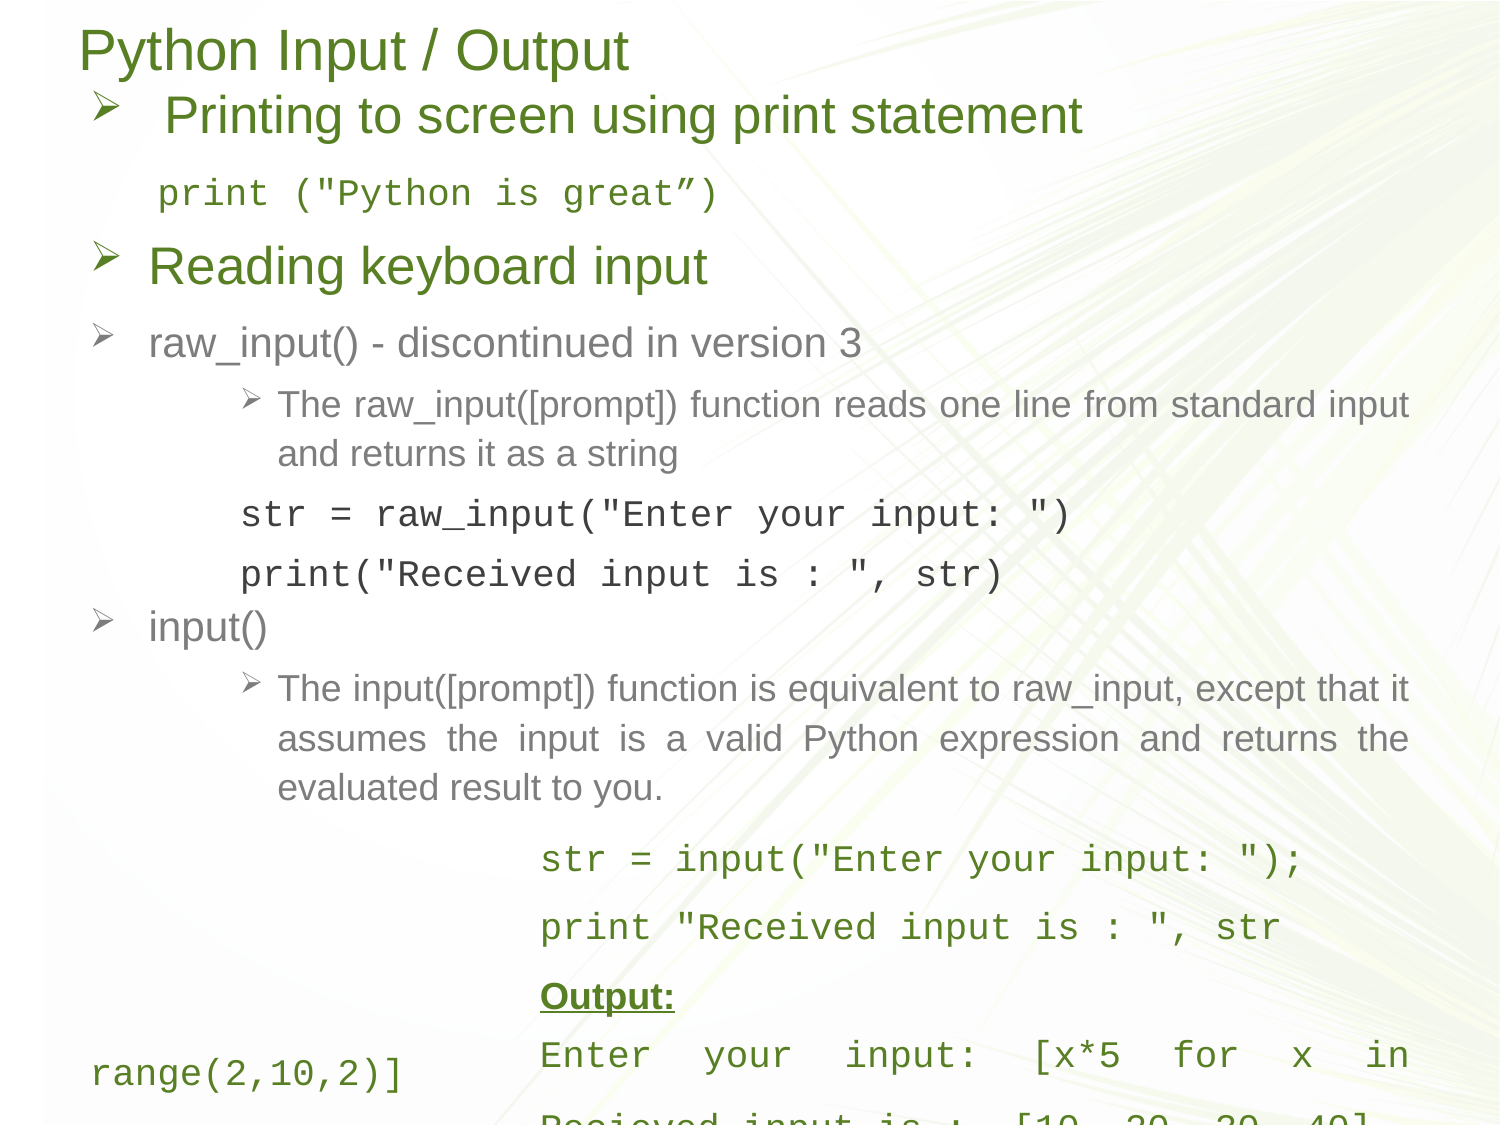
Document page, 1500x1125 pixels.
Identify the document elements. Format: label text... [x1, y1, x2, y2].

subtitle Printing to screen using print statement print ("Python is great”) Reading keyboard input raw_input() - discontinued in version 3 The raw_input([prompt]) function reads one line from standard input and returns it as a string str = raw_input("Enter your input: ") print("Received input is : ", str) input() The input([prompt]) function is equivalent to raw_input, except that it assumes the input is a valid Python expression and returns the evaluated result to you. str = input("Enter your input: "); print "Received input is : ", str Output: Enter your input: [x*5 for x in range(2,10,2)] Recieved input is : [10, 20, 30, 40] [74, 90, 1426, 1077]
title Python Input / Output [63, 15, 1415, 92]
